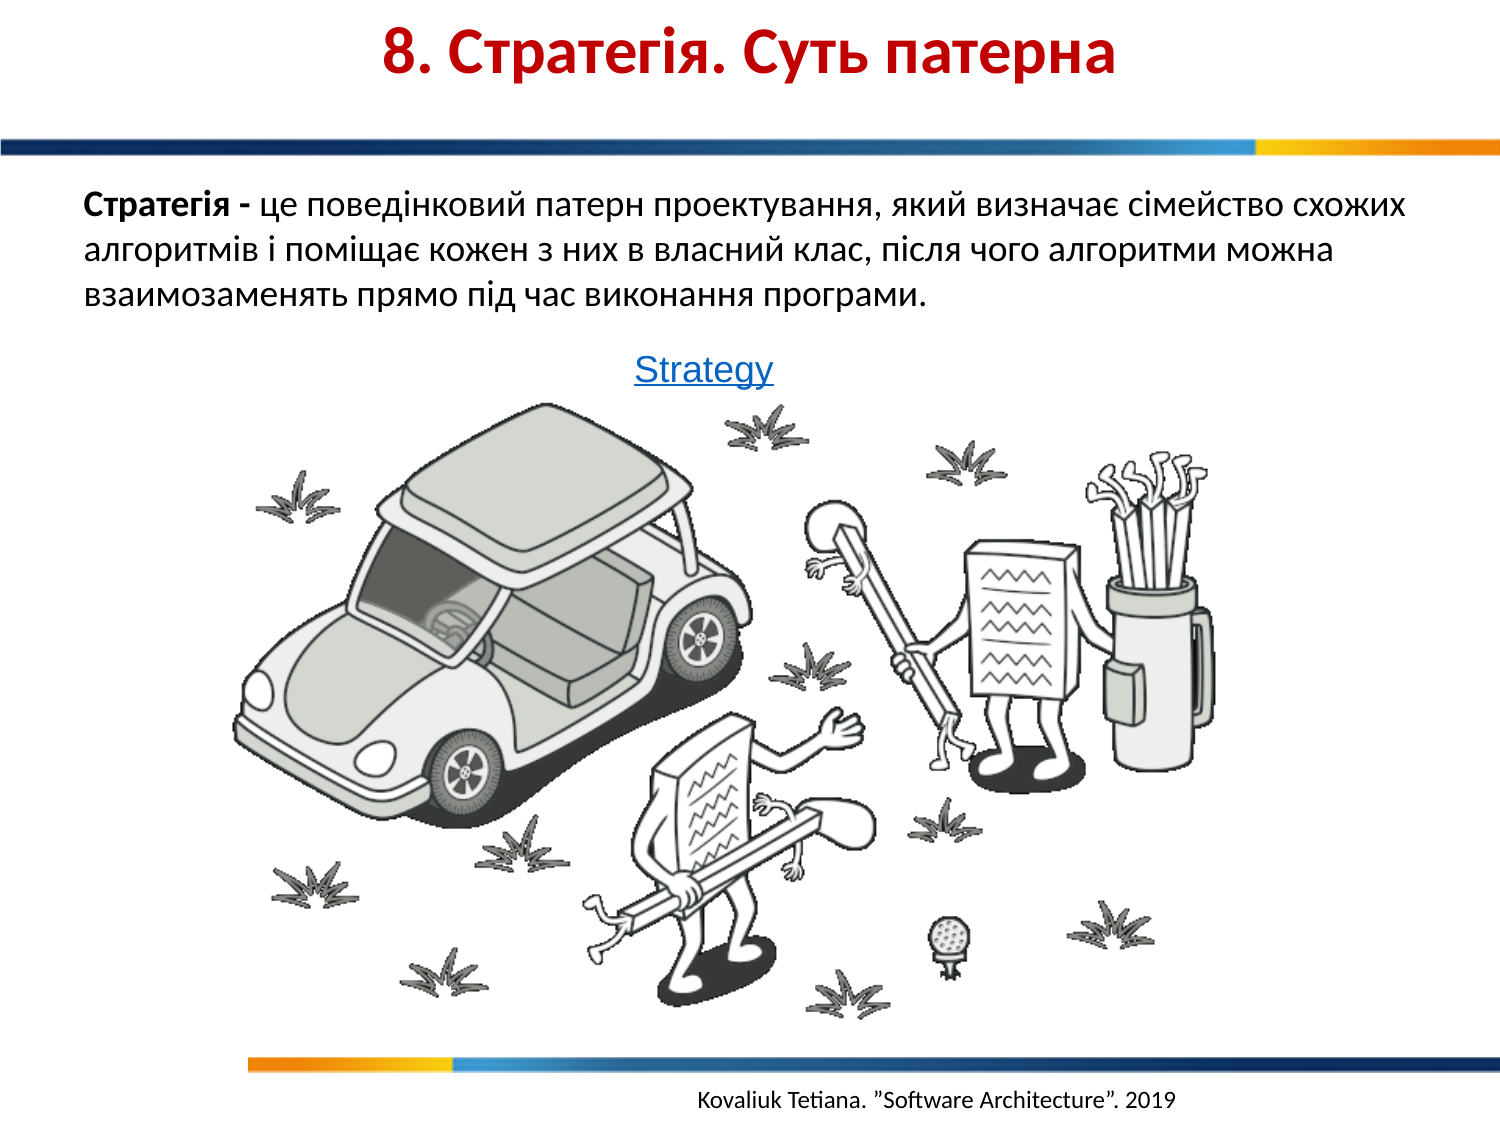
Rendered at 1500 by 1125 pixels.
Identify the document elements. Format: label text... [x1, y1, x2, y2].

picture [2, 139, 1500, 155]
text_box Стратегія - це поведінковий патерн проектування, який визначає сімейство схожих алгоритмів і поміщає кожен з них в власний клас, після чого алгоритми можна взаимозаменять прямо під час виконання програми. [68, 171, 1466, 322]
text_box 8. Стратегія. Суть патерна [0, 0, 1500, 95]
text_box Strategy [619, 337, 789, 397]
picture [248, 1057, 1500, 1073]
picture [224, 397, 1225, 1023]
